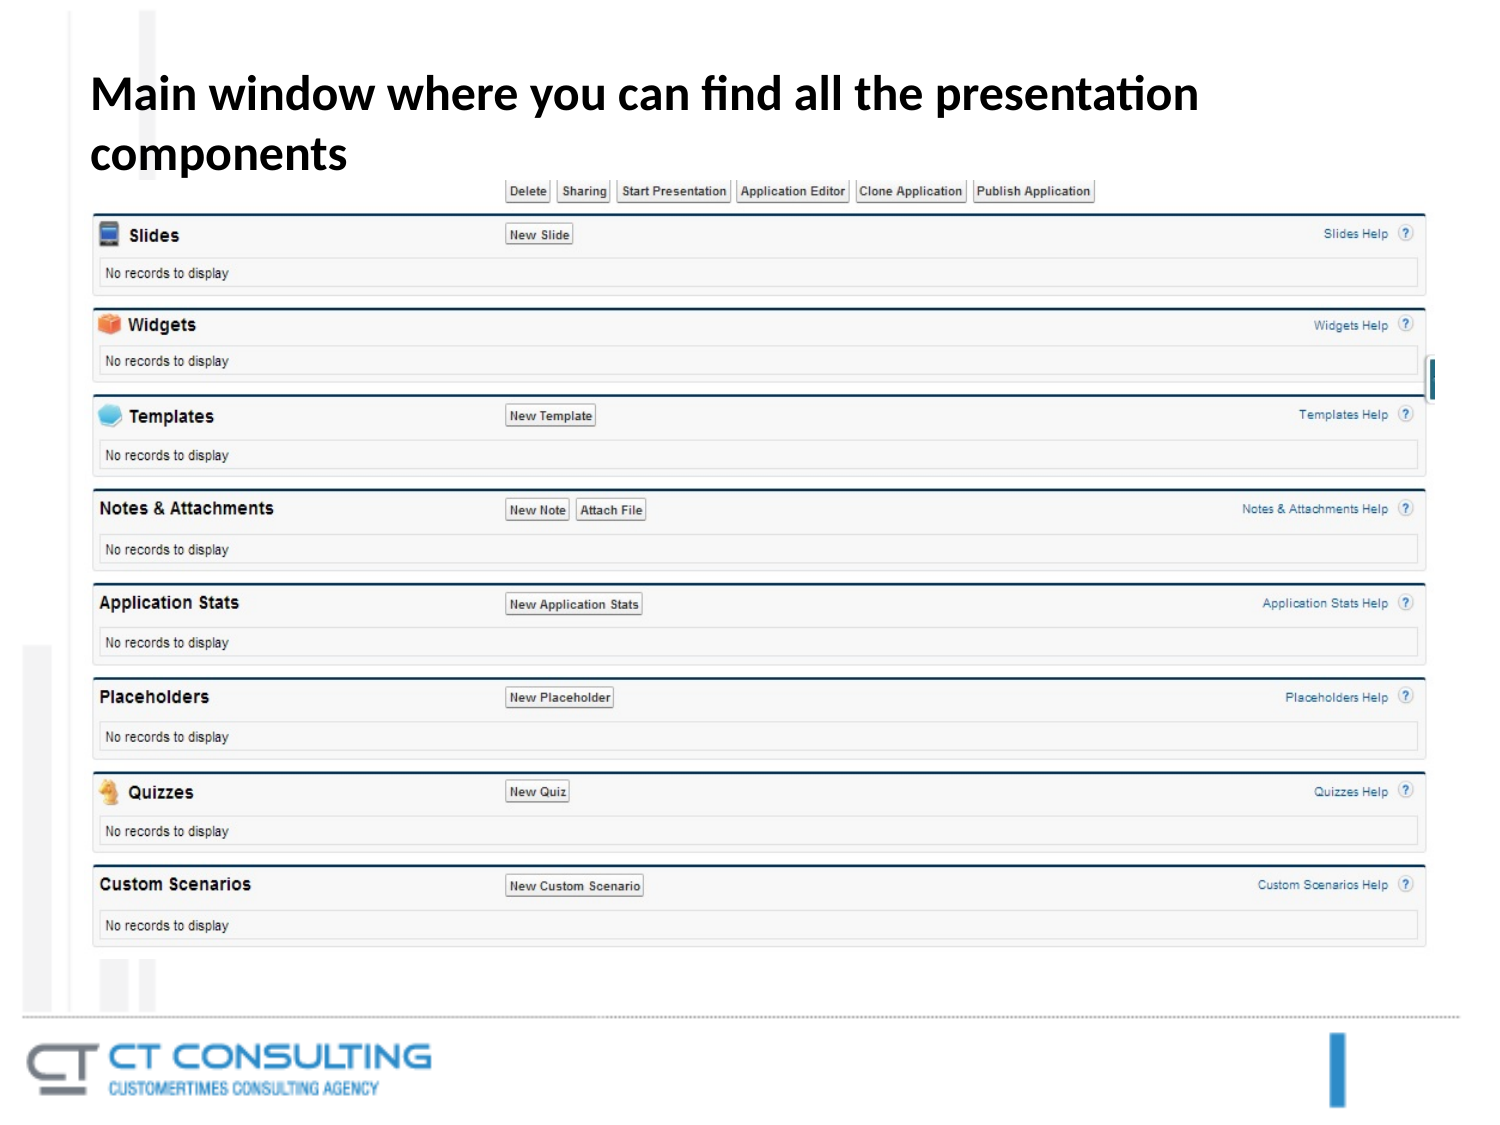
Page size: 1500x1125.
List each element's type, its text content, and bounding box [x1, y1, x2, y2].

picture [0, 0, 1500, 1125]
title Main window where you can find all the presentation components [75, 45, 1425, 129]
